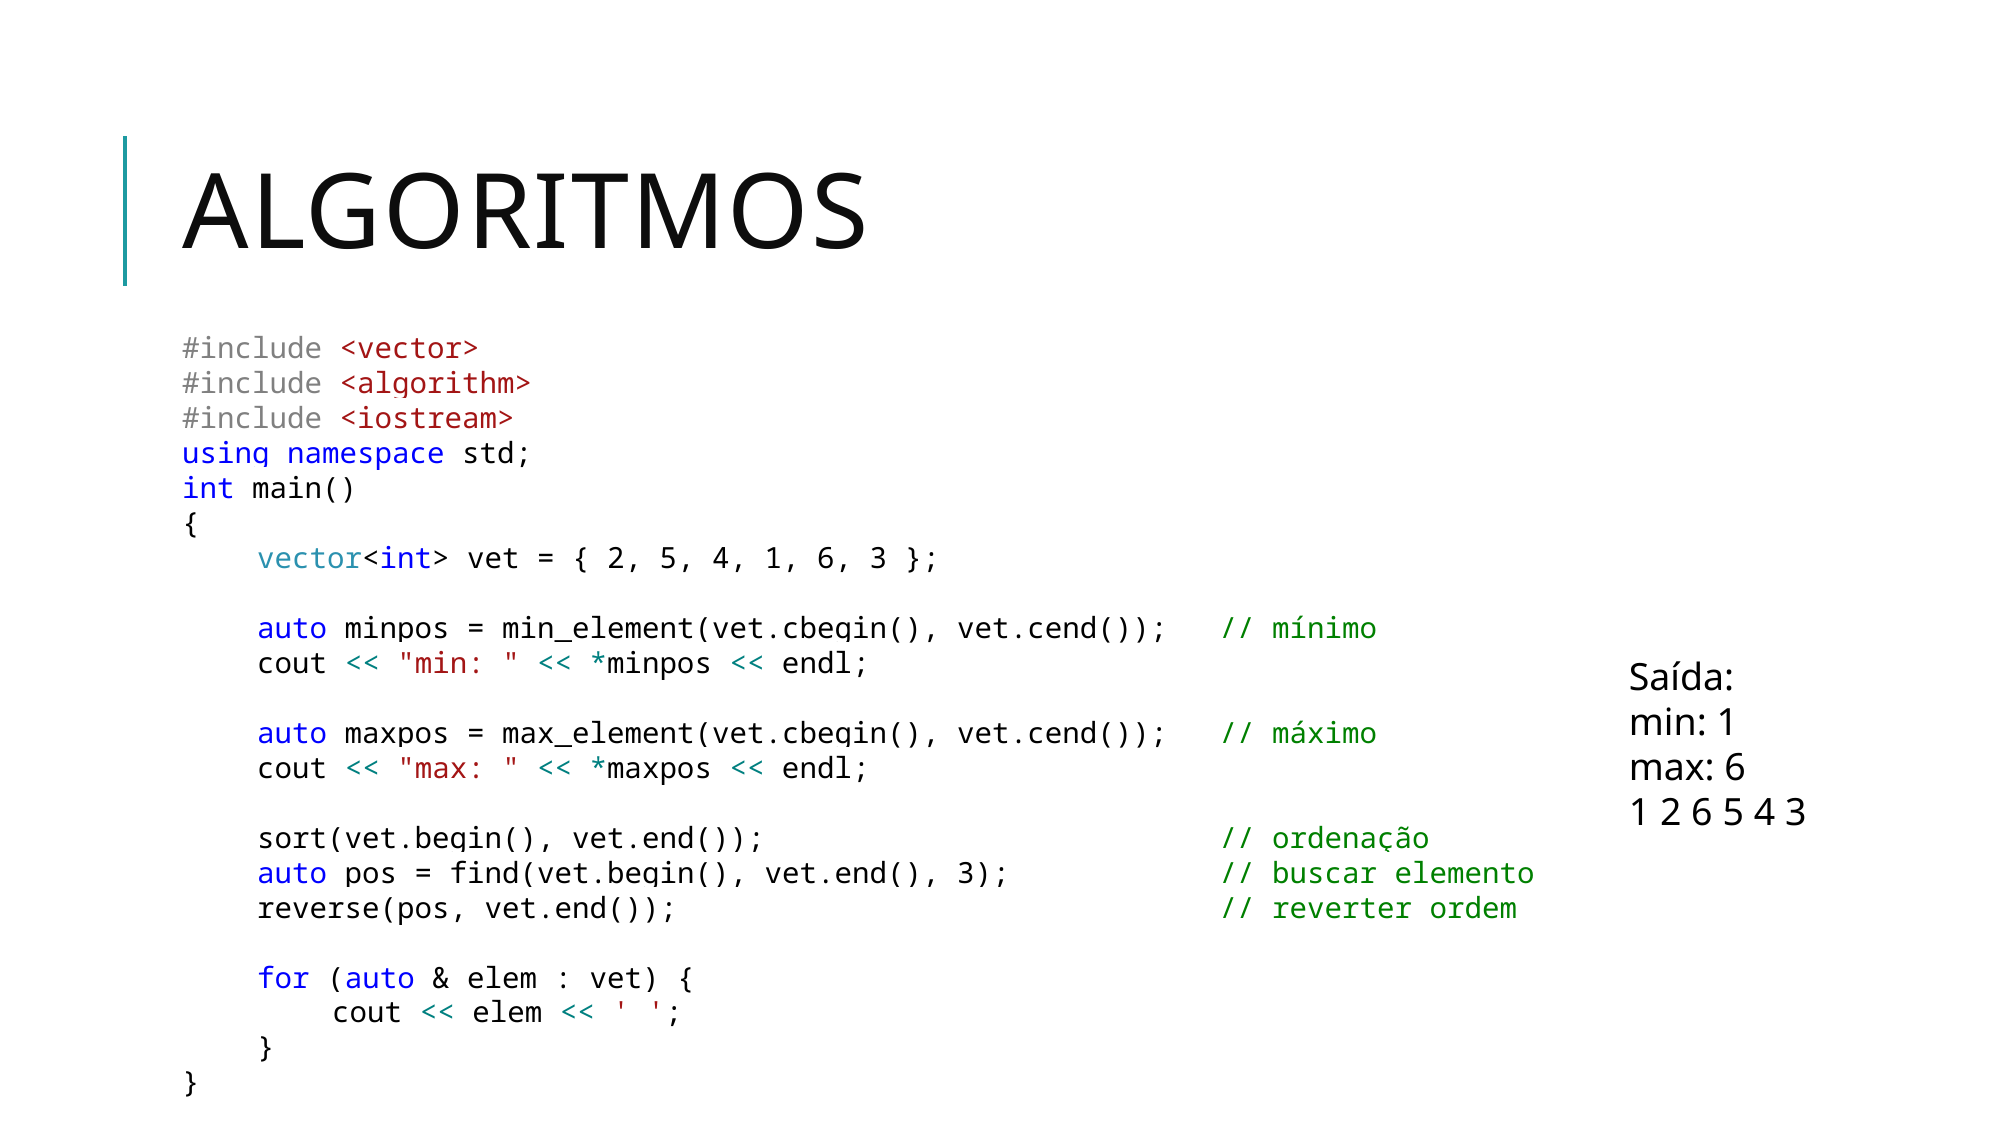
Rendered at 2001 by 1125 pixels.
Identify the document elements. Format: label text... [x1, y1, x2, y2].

text_box #include <vector> #include <algorithm> #include <iostream> using namespace std; int main() { vector<int> vet = { 2, 5, 4, 1, 6, 3 }; auto minpos = min_element(vet.cbegin(), vet.cend()); // mínimo cout << "min: " << *minpos << endl; auto maxpos = max_element(vet.cbegin(), vet.cend()); // máximo cout << "max: " << *maxpos << endl; sort(vet.begin(), vet.end()); // ordenação auto pos = find(vet.begin(), vet.end(), 3); // buscar elemento reverse(pos, vet.end()); // reverter ordem for (auto & elem : vet) { cout << elem << ' '; } } [167, 322, 1601, 1107]
text_box Saída: min: 1 max: 6 1 2 6 5 4 3 [1614, 645, 1822, 840]
title AlGORITMOS [168, 96, 1763, 342]
